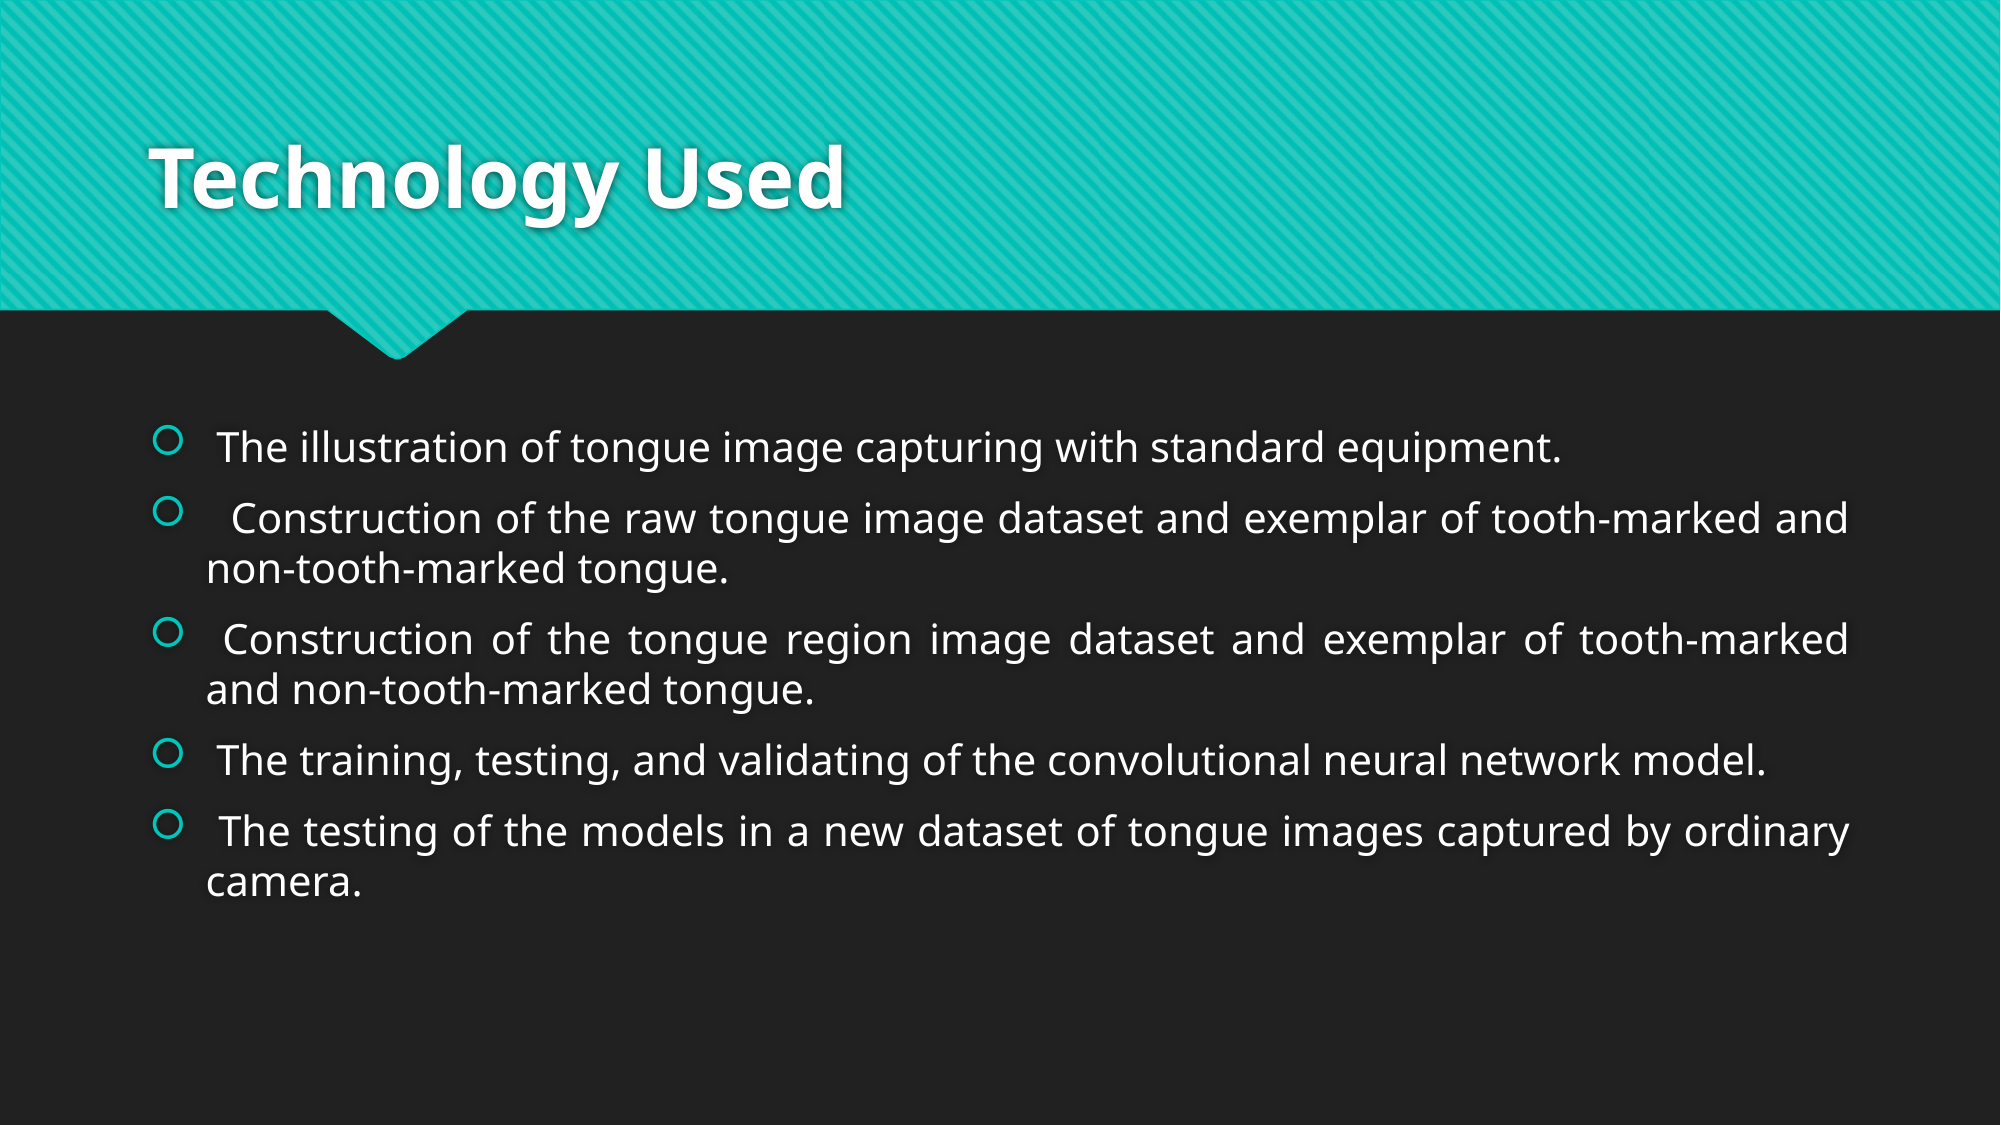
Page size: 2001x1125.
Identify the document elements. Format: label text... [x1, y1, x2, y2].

list The illustration of tongue image capturing with standard equipment. Construction of the raw tongue image dataset and exemplar of tooth-marked and non-tooth-marked tongue. Construction of the tongue region image dataset and exemplar of tooth-marked and non-tooth-marked tongue. The training, testing, and validating of the convolutional neural network model. The testing of the models in a new dataset of tongue images captured by ordinary camera. [134, 364, 1866, 962]
title Technology Used [132, 73, 1868, 233]
